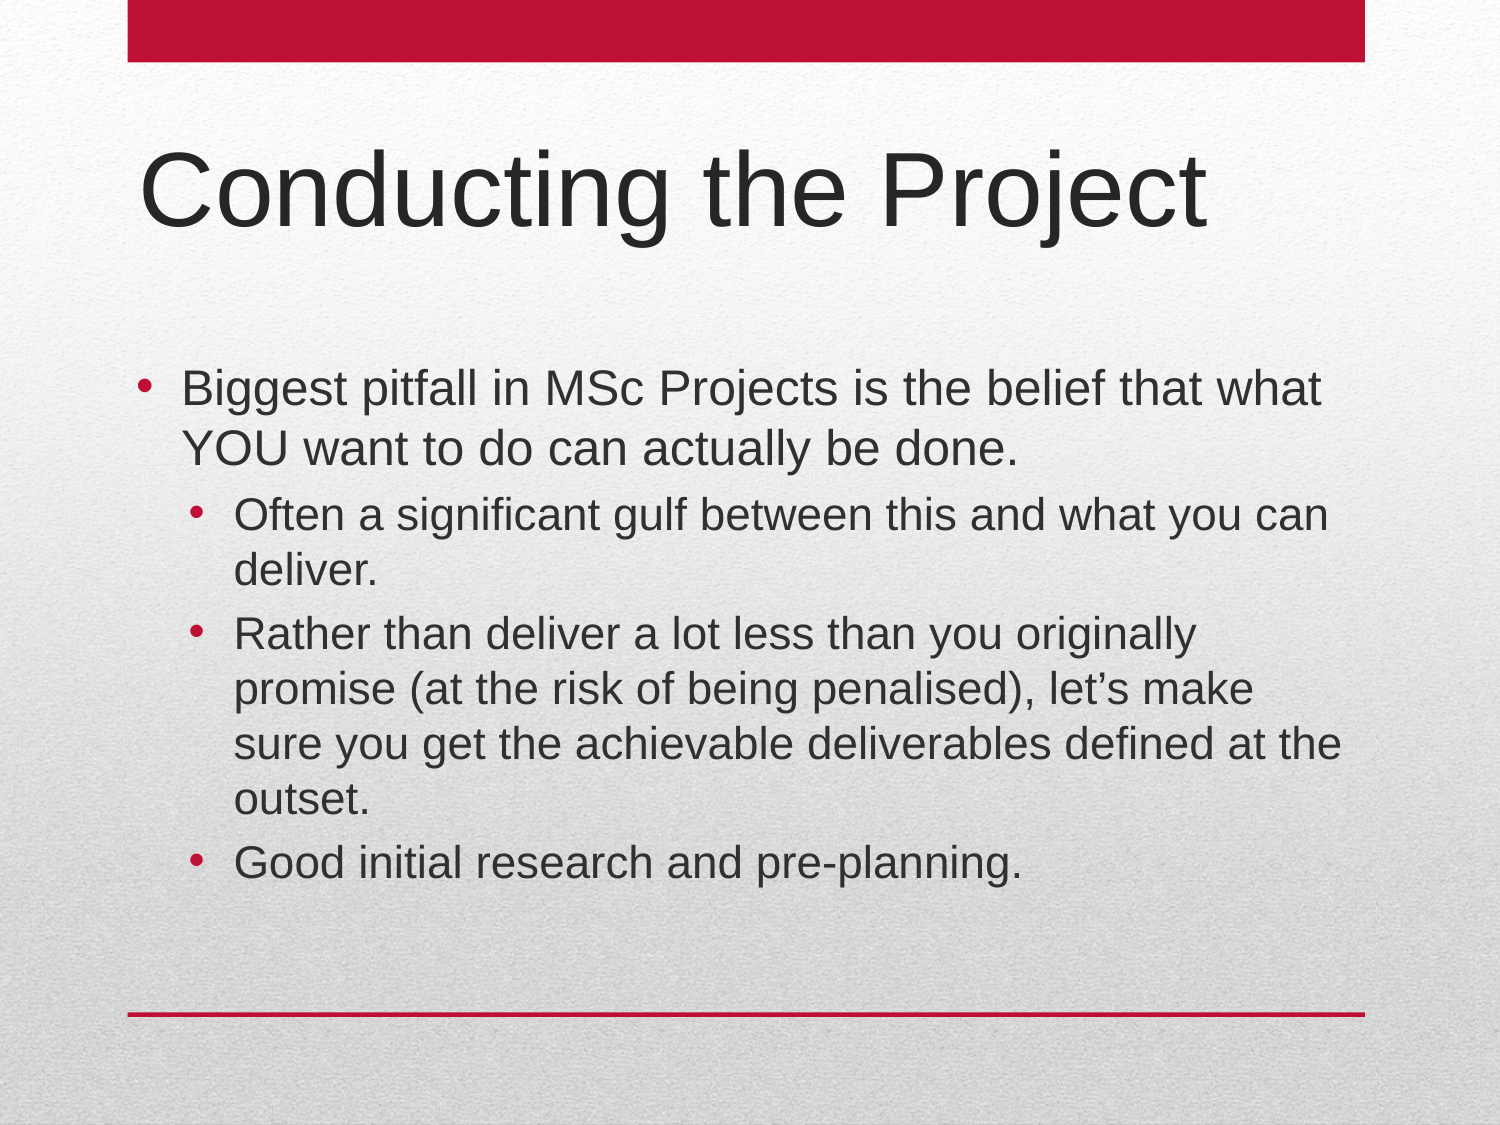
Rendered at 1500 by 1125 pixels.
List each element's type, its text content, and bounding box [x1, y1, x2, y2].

list Biggest pitfall in MSc Projects is the belief that what YOU want to do can actually be done. Often a significant gulf between this and what you can deliver. Rather than deliver a lot less than you originally promise (at the risk of being penalised), let’s make sure you get the achievable deliverables defined at the outset. Good initial research and pre-planning. [121, 302, 1359, 941]
title Conducting the Project [123, 78, 1237, 256]
